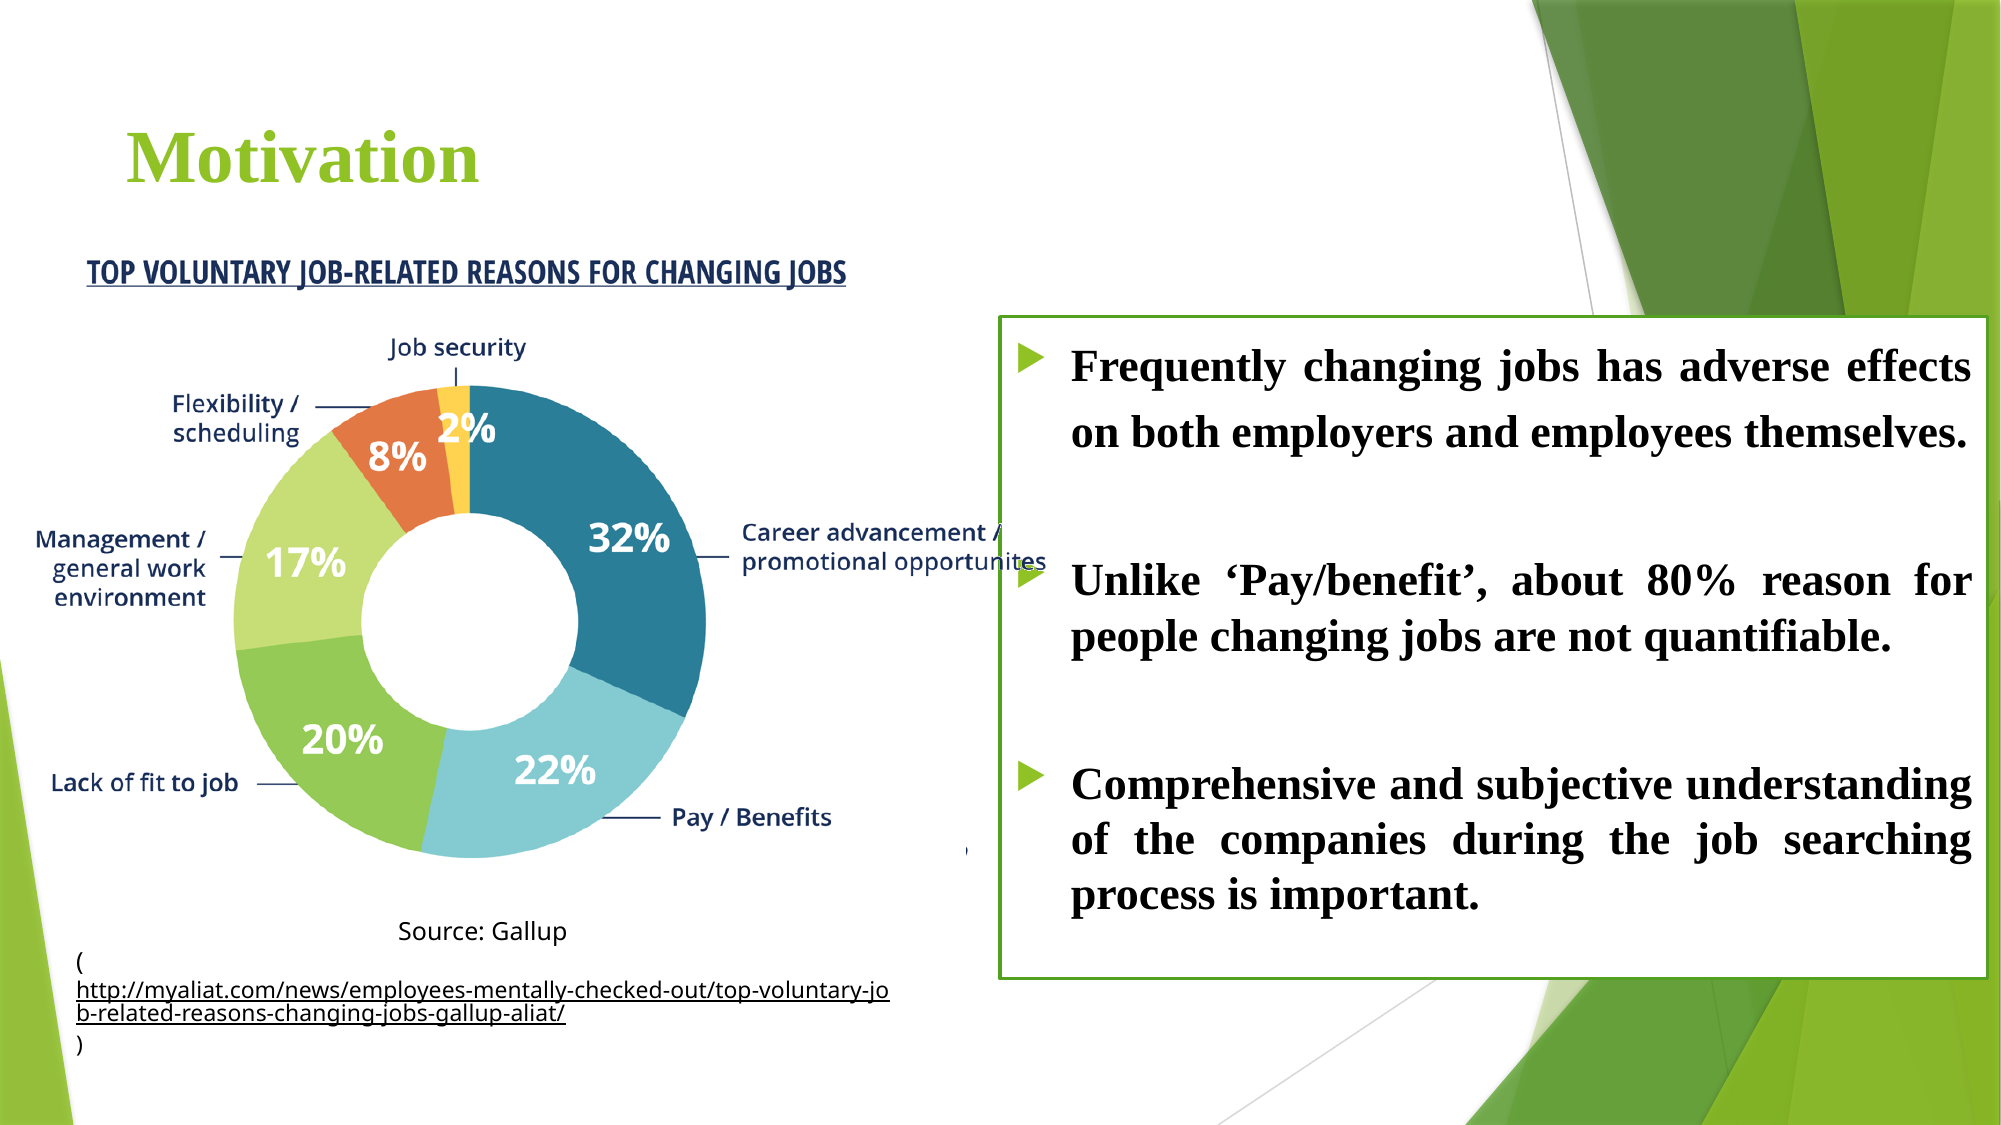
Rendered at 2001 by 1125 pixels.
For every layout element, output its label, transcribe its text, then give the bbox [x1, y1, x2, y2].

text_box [60, 816, 965, 1048]
list Frequently changing jobs has adverse effects on both employers and employees themselves. Unlike ‘Pay/benefit’, about 80% reason for people changing jobs are not quantifiable. Comprehensive and subjective understanding of the companies during the job searching process is important. [998, 315, 1989, 980]
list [0, 205, 1076, 881]
title Motivation [111, 99, 1522, 315]
